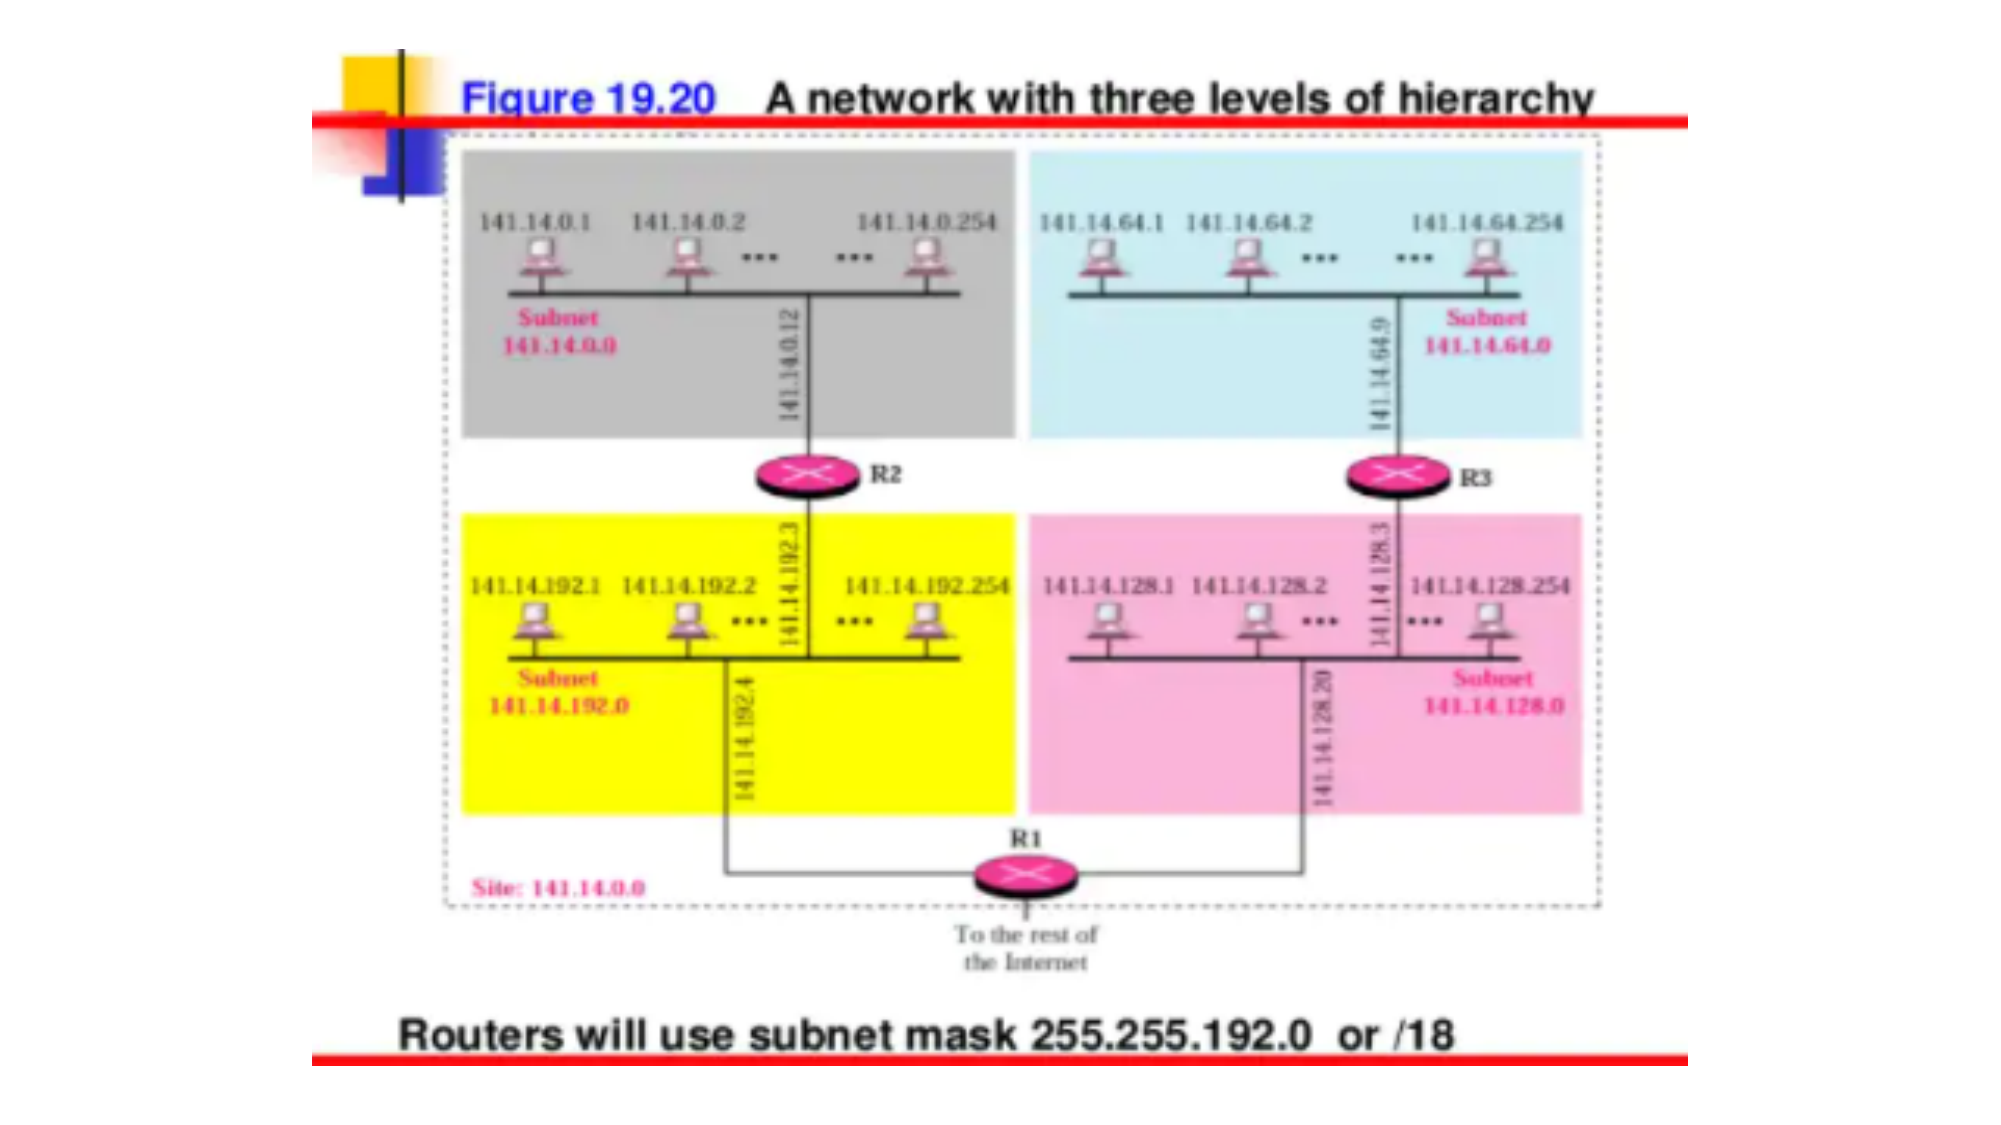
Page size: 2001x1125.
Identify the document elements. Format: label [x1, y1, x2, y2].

picture [312, 49, 1688, 1066]
